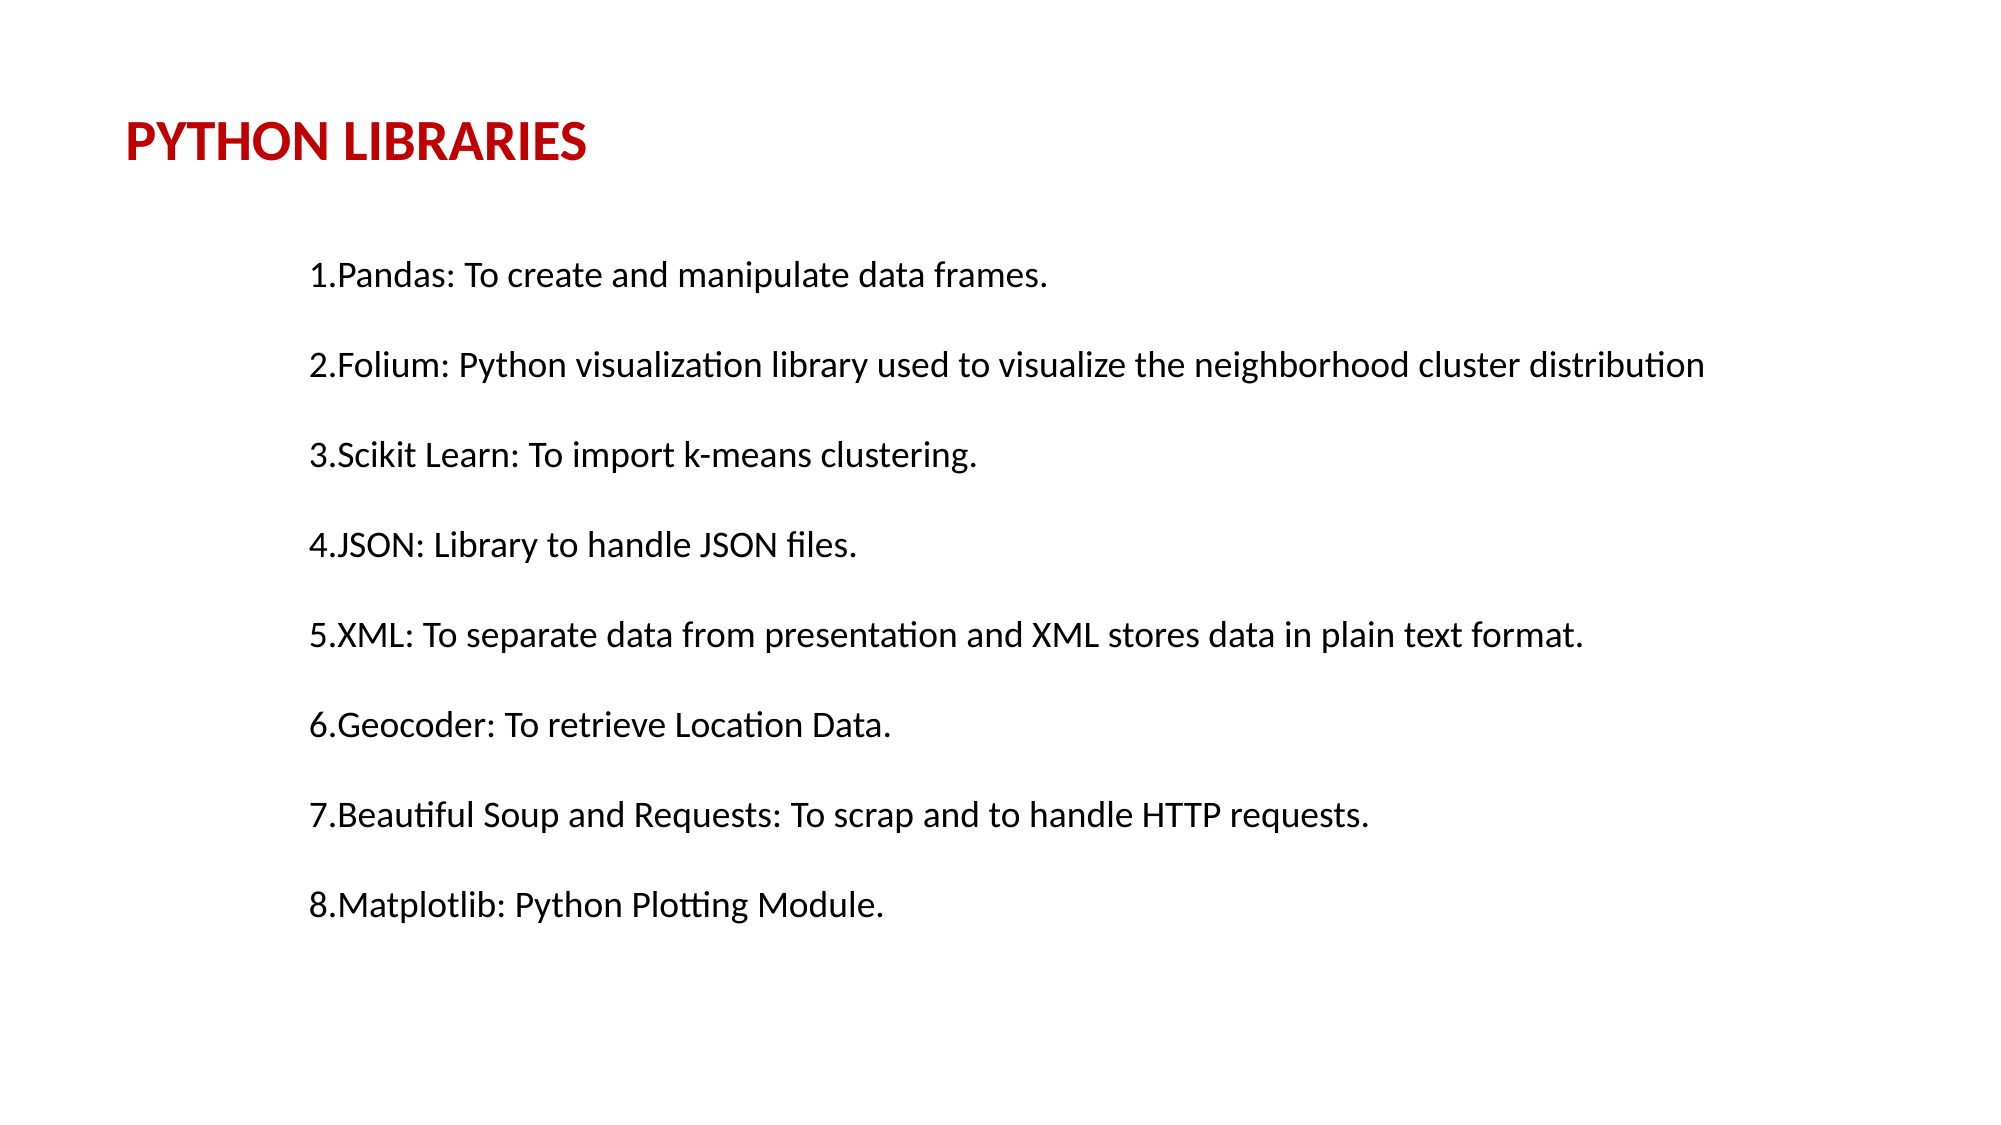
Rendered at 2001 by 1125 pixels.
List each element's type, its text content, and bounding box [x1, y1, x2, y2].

text_box Pandas: To create and manipulate data frames. Folium: Python visualization library used to visualize the neighborhood cluster distribution Scikit Learn: To import k-means clustering. JSON: Library to handle JSON files. XML: To separate data from presentation and XML stores data in plain text format. Geocoder: To retrieve Location Data. Beautiful Soup and Requests: To scrap and to handle HTTP requests. Matplotlib: Python Plotting Module. [294, 242, 1783, 1023]
text_box PYTHON LIBRARIES [110, 94, 1812, 180]
